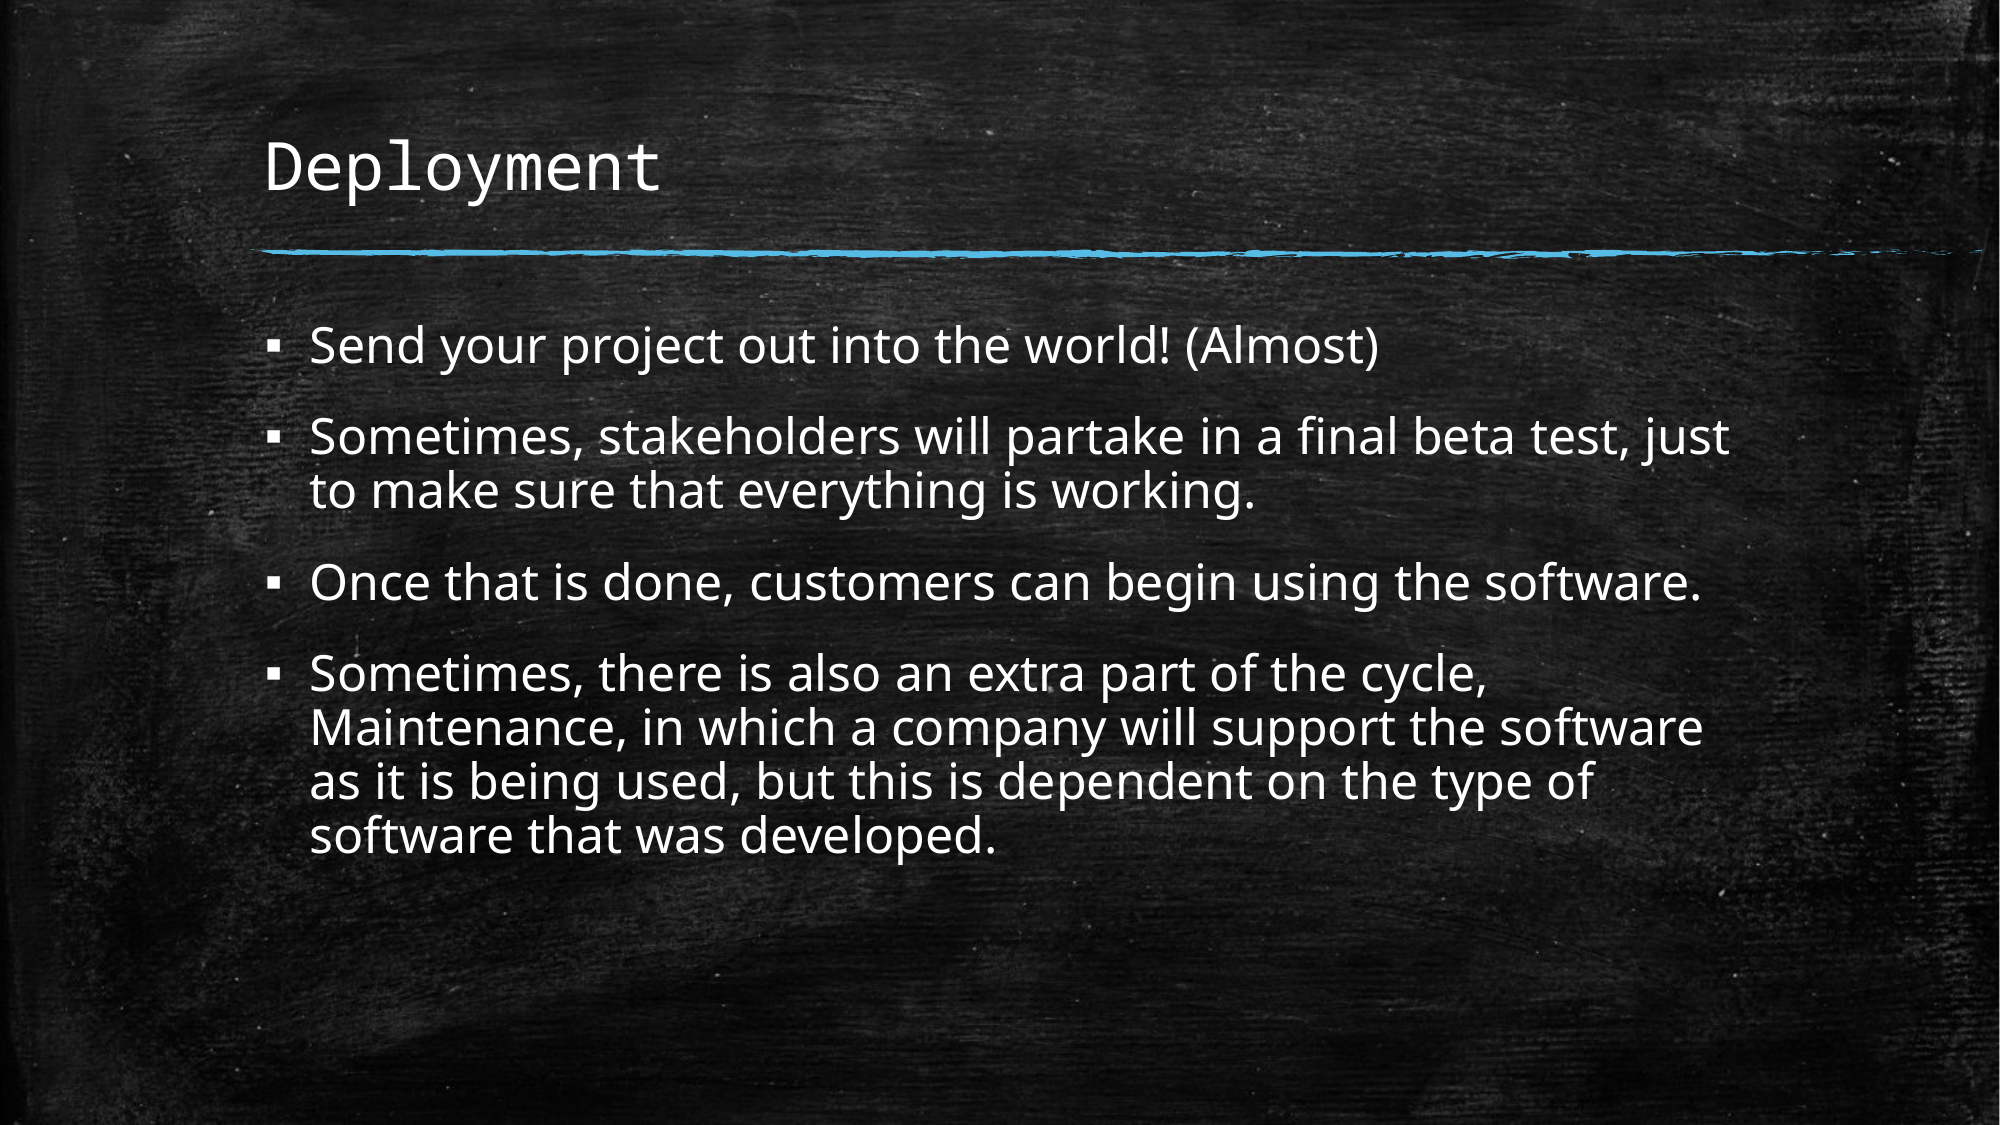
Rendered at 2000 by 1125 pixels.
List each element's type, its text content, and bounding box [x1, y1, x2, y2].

list Send your project out into the world! (Almost) Sometimes, stakeholders will partake in a final beta test, just to make sure that everything is working. Once that is done, customers can begin using the software. Sometimes, there is also an extra part of the cycle, Maintenance, in which a company will support the software as it is being used, but this is dependent on the type of software that was developed. [249, 312, 1750, 1013]
title Deployment [249, 45, 1750, 213]
